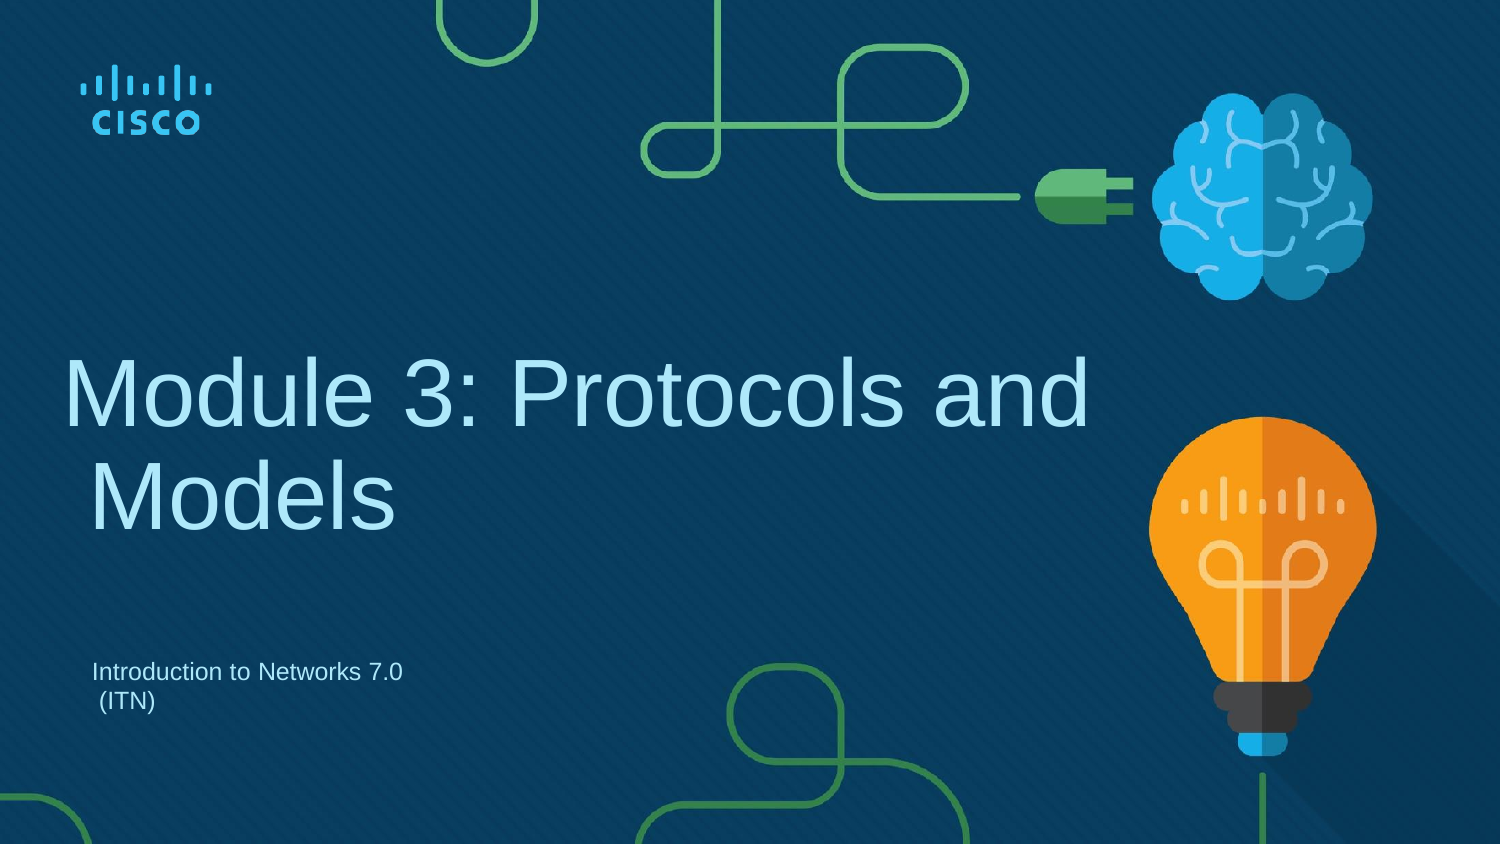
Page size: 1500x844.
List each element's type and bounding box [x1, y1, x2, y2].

text_box [0, 0, 1500, 844]
